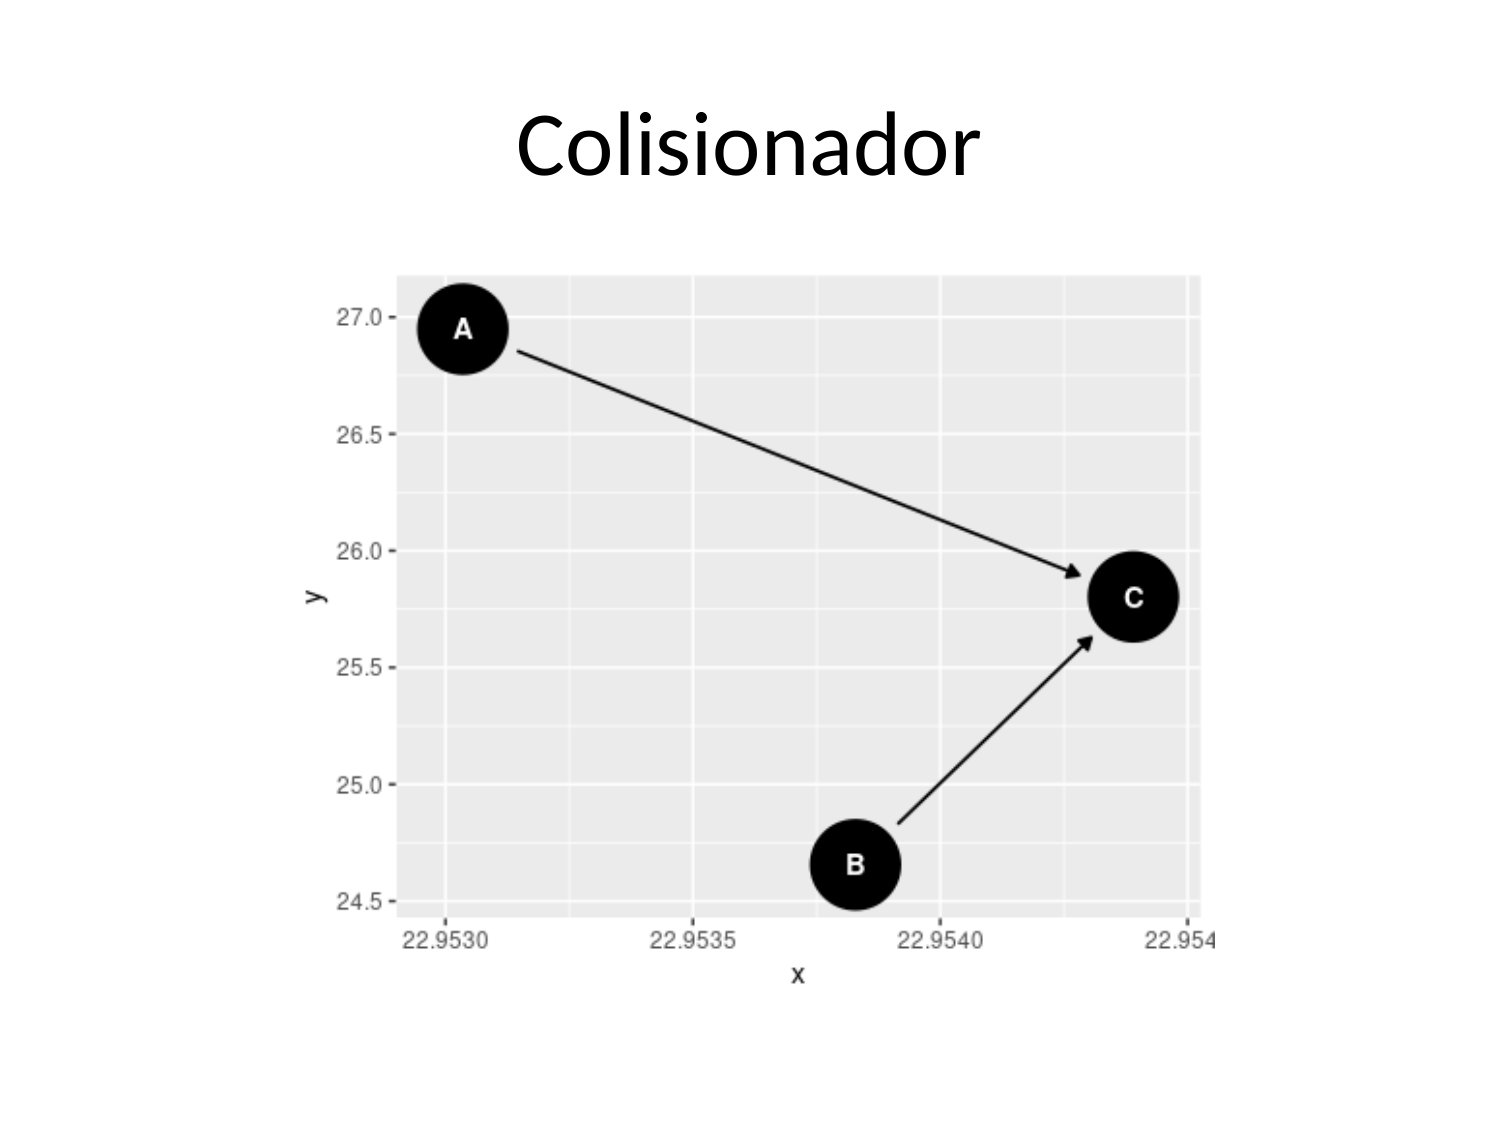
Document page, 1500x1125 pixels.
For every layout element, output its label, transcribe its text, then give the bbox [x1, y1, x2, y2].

picture [287, 262, 1215, 1005]
title Colisionador [75, 45, 1425, 233]
